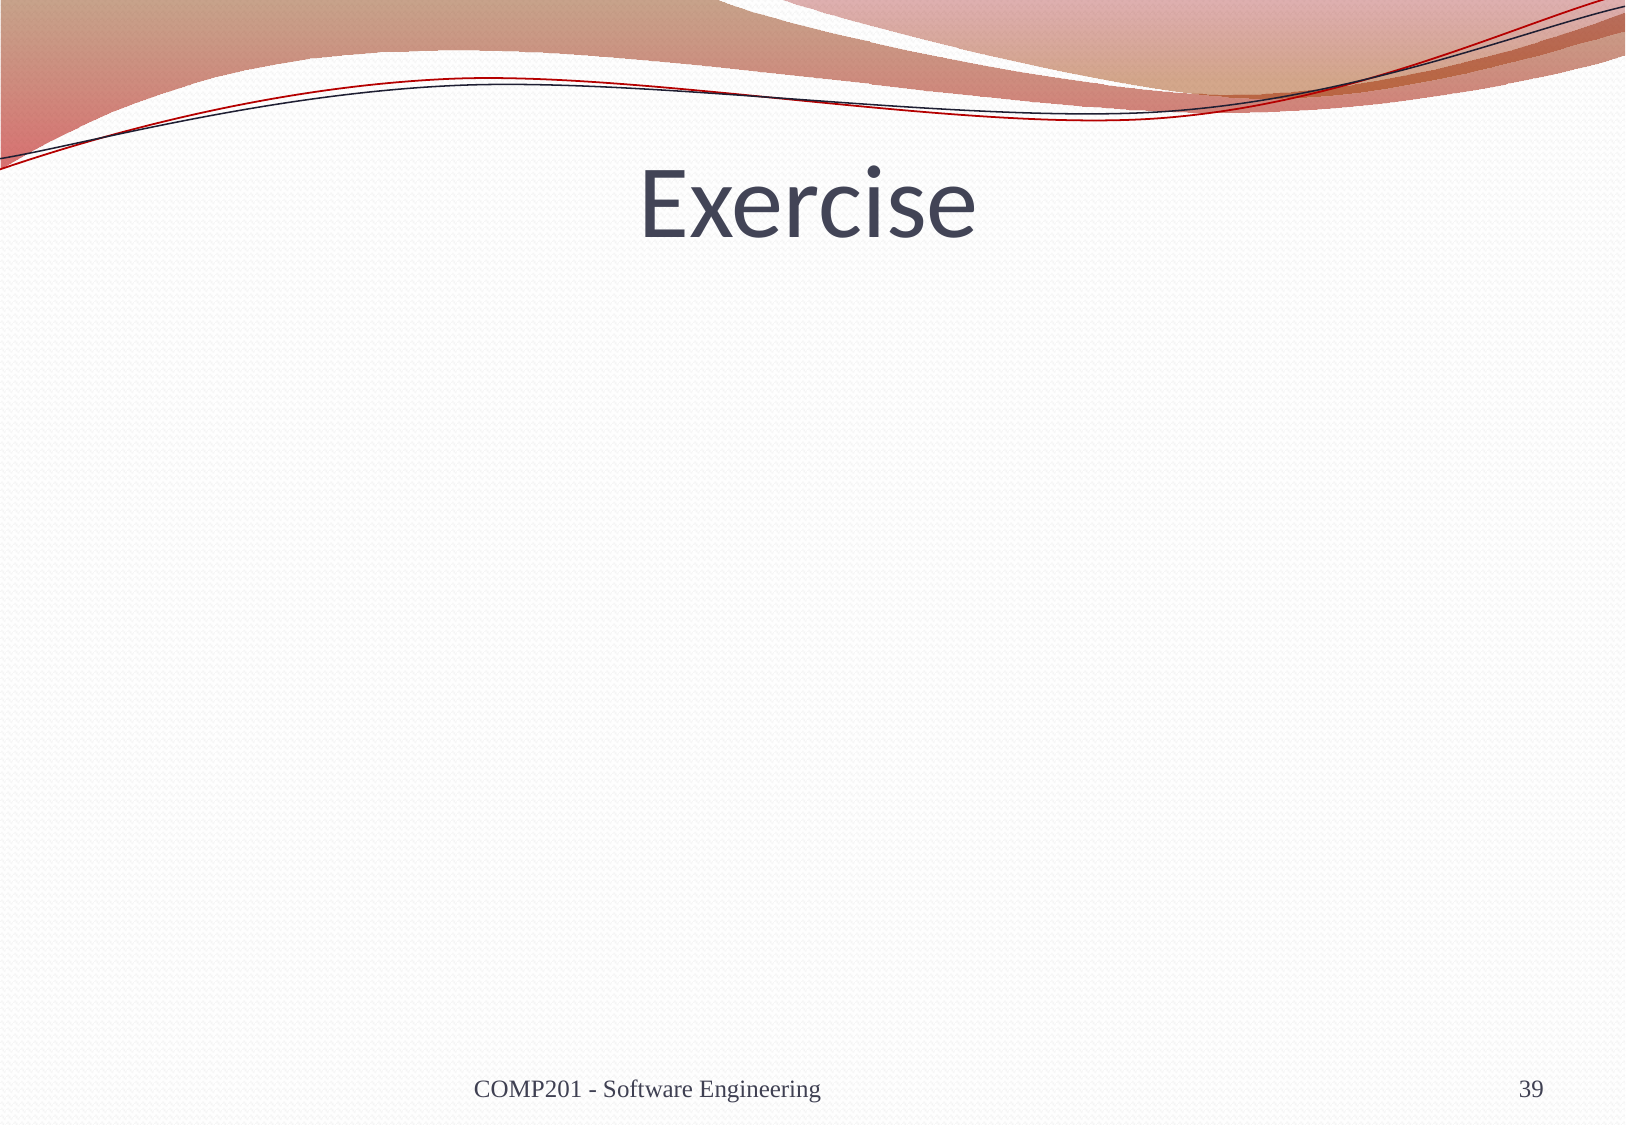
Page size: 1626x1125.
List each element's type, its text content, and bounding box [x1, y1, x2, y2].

title Exercise [70, 70, 1547, 259]
footer COMP201 - Software Engineering [473, 1042, 1070, 1103]
slide_number 39 [1408, 1042, 1544, 1103]
